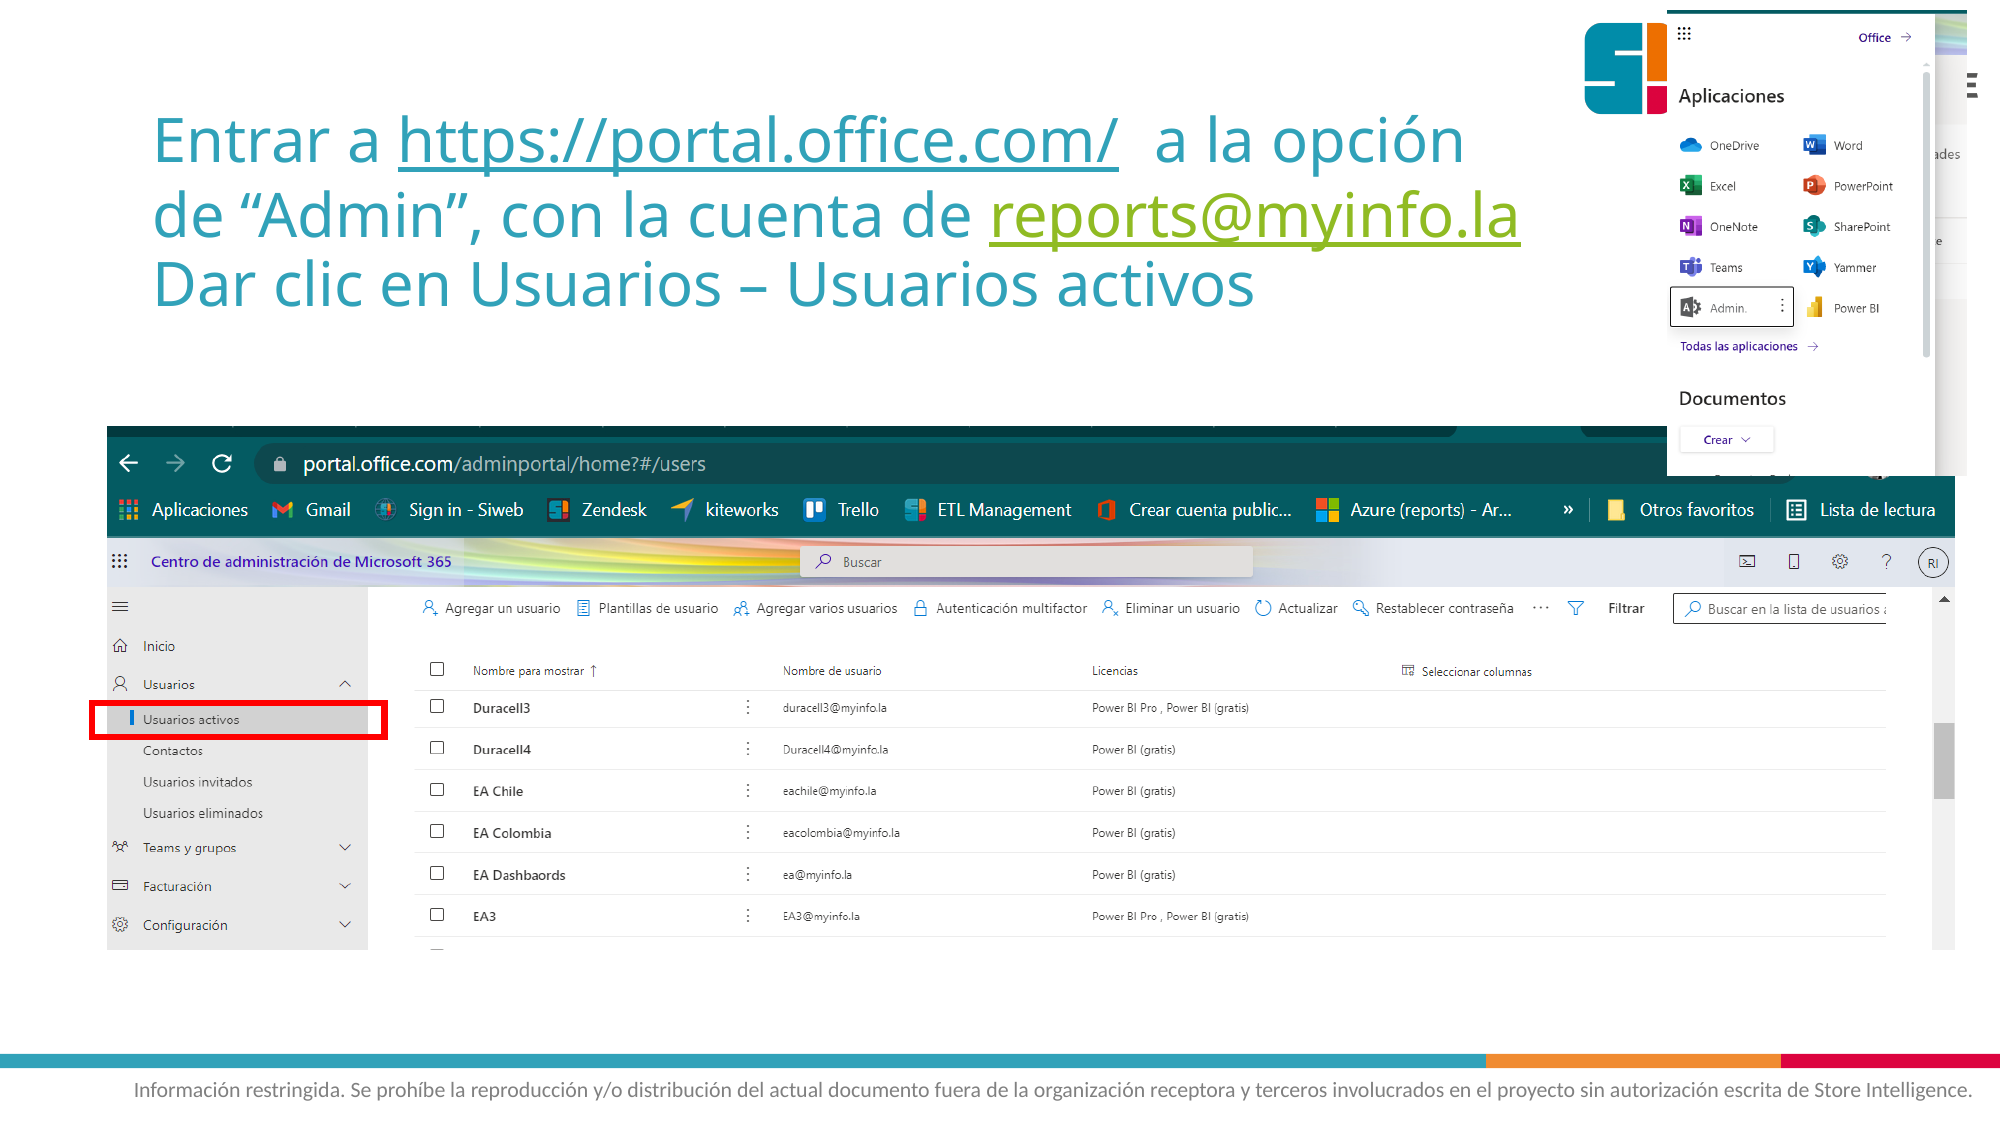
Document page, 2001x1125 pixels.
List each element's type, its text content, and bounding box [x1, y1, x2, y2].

text_box [91, 702, 107, 738]
picture [107, 10, 1980, 950]
title Entrar a https://portal.office.com/ a la opción de “Admin”, con la cuenta de reports@myinfo.la Dar clic en Usuarios – Usuarios activos [137, 59, 1554, 362]
